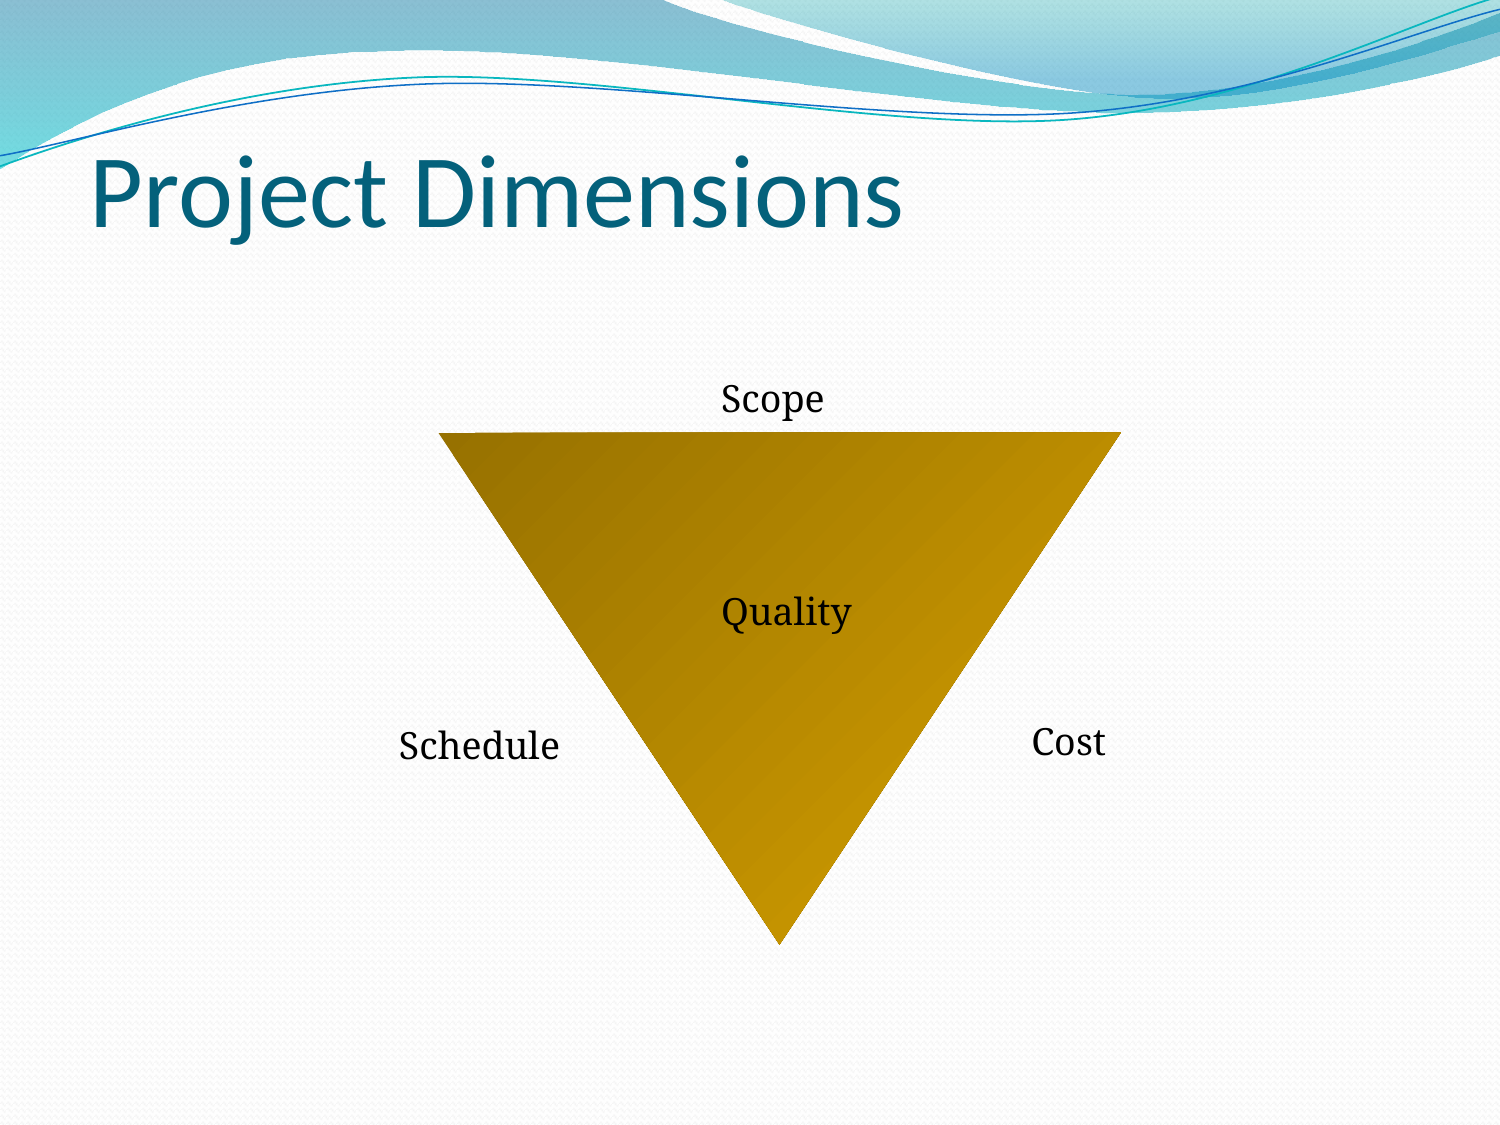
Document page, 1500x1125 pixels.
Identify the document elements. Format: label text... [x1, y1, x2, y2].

text_box Project Dimensions [74, 115, 1425, 303]
text_box Scope [706, 367, 840, 428]
text_box [436, 430, 1123, 947]
text_box Quality [706, 580, 867, 641]
text_box Schedule [384, 715, 575, 775]
text_box Cost [1016, 710, 1121, 771]
